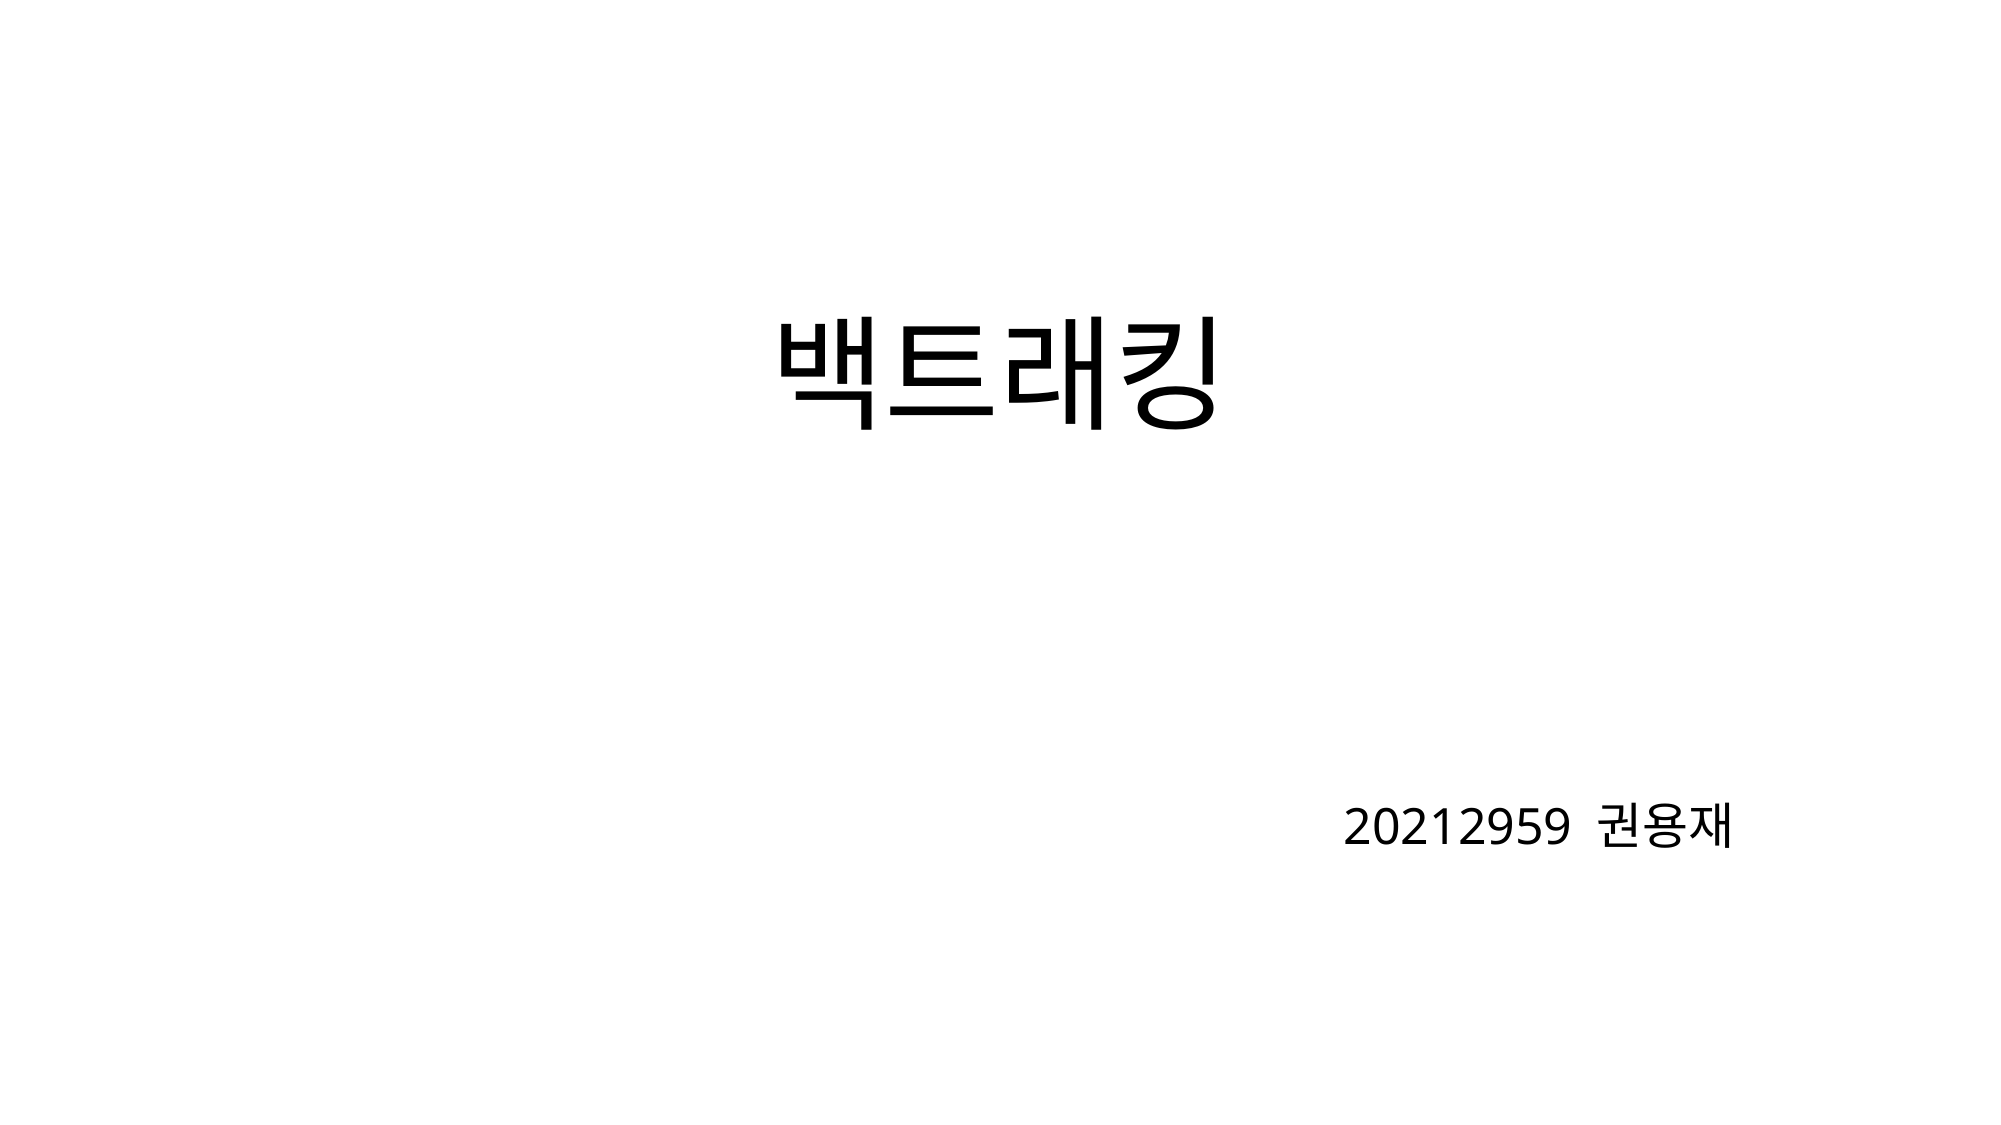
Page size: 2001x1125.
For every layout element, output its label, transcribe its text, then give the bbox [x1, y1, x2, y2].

title 백트래킹 [249, 184, 1750, 576]
subtitle 20212959 권용재 [249, 590, 1750, 863]
